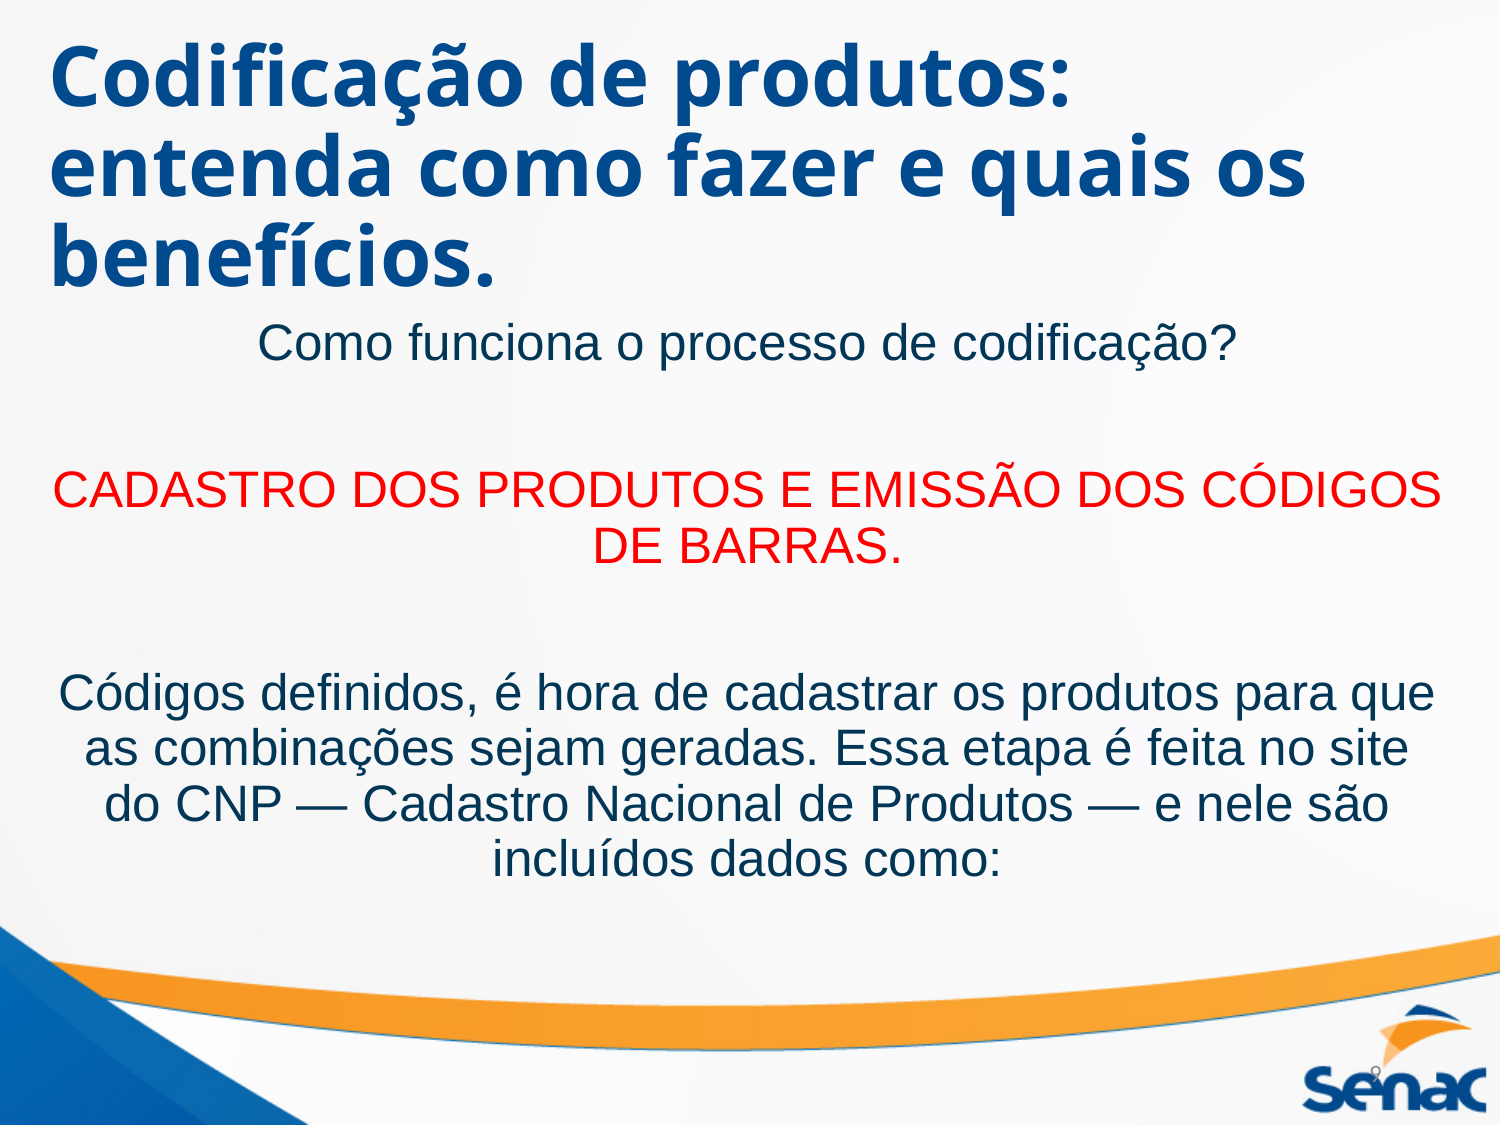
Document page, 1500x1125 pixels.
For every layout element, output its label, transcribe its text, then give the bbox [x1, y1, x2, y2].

text_box Como funciona o processo de codificação? CADASTRO DOS PRODUTOS E EMISSÃO DOS CÓDIGOS DE BARRAS. Códigos definidos, é hora de cadastrar os produtos para que as combinações sejam geradas. Essa etapa é feita no site do CNP — Cadastro Nacional de Produtos — e nele são incluídos dados como: [51, 309, 1446, 900]
picture [0, 0, 1500, 1125]
title Codificação de produtos: entenda como fazer e quais os benefícios. [33, 60, 1328, 278]
slide_number 9 [1059, 1042, 1397, 1103]
